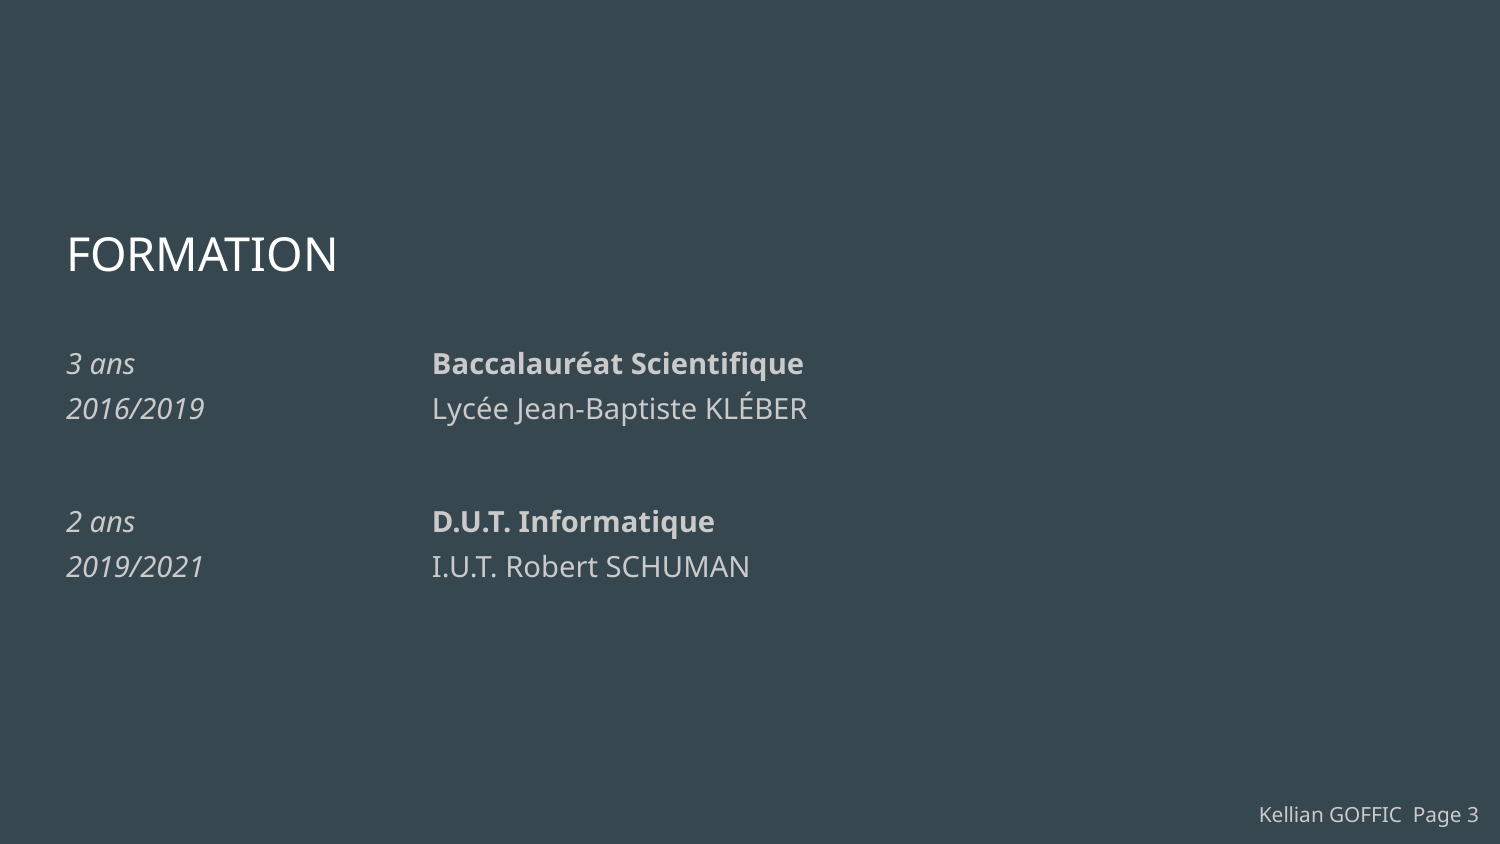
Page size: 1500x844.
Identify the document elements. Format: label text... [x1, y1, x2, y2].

list 2 ans 2019/2021 [51, 480, 327, 616]
list D.U.T. Informatique I.U.T. Robert SCHUMAN [416, 480, 1449, 616]
list Kellian GOFFIC Page 3 [1243, 781, 1500, 844]
title FORMATION [51, 205, 1449, 300]
list 3 ans 2016/2019 [51, 321, 327, 458]
list Baccalauréat Scientifique Lycée Jean-Baptiste KLÉBER [416, 321, 1449, 458]
